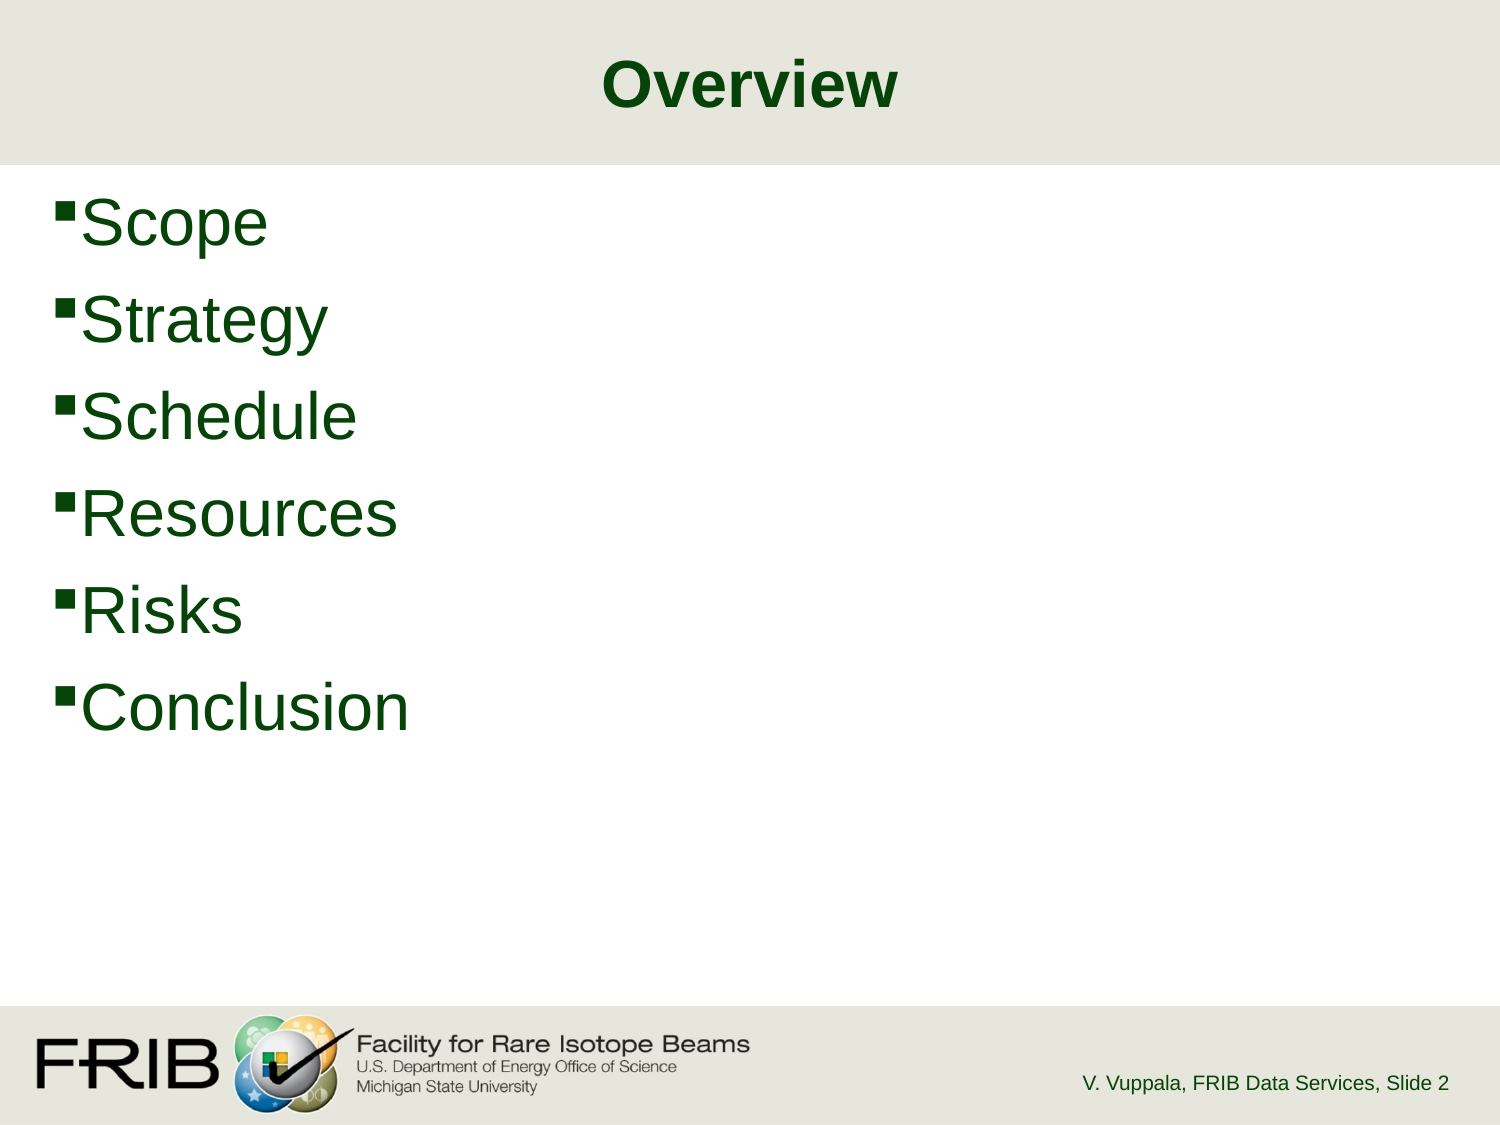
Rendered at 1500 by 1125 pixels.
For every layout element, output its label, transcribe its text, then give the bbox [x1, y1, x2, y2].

footer V. Vuppala, FRIB Data Services [679, 1042, 1374, 1103]
slide_number , Slide 2 [1374, 1042, 1500, 1103]
list Scope Strategy Schedule Resources Risks Conclusion [49, 187, 1438, 963]
picture [0, 1006, 1500, 1125]
picture [0, 0, 1500, 165]
title Overview [11, 46, 1489, 128]
